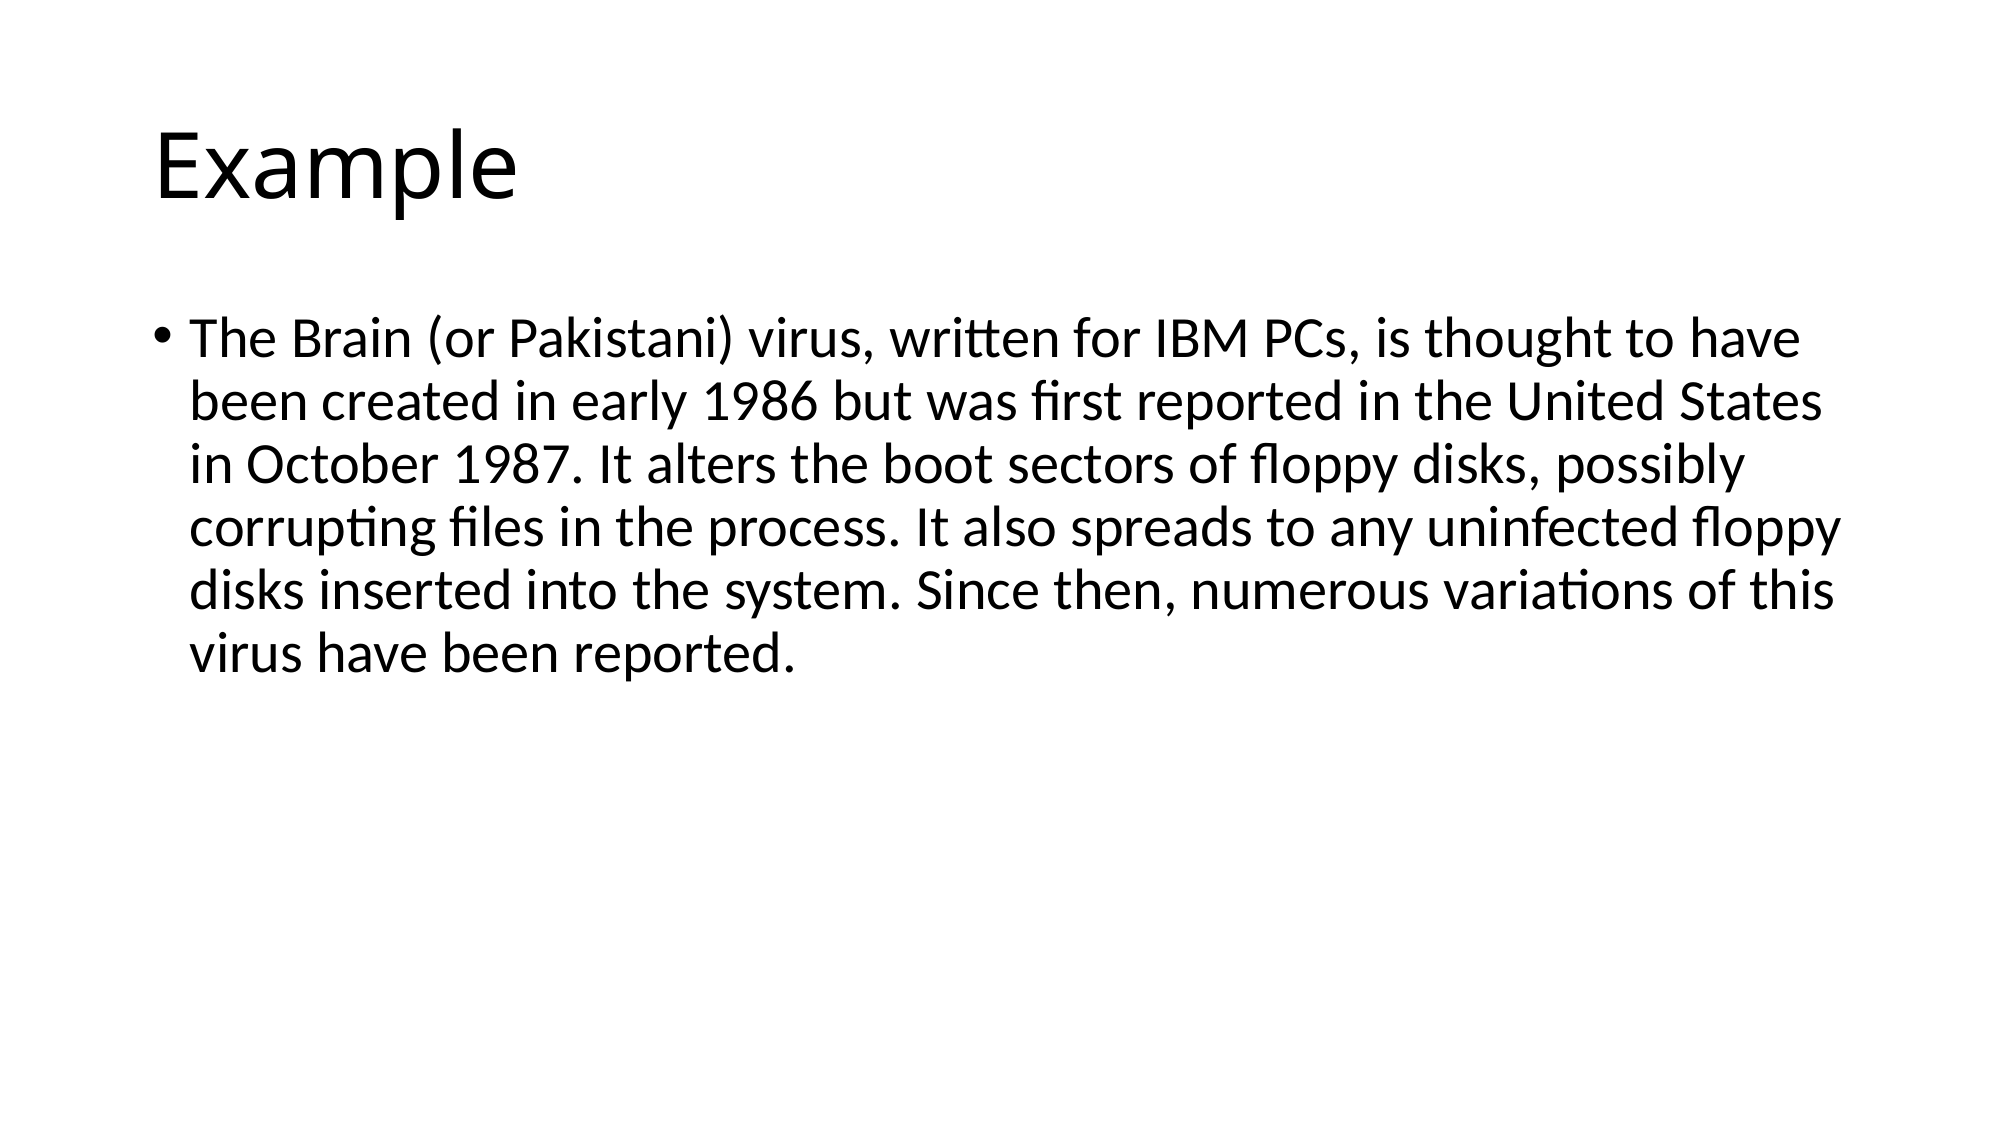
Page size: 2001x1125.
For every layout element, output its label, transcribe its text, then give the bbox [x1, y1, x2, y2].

title Example [137, 59, 1863, 278]
list The Brain (or Pakistani) virus, written for IBM PCs, is thought to have been created in early 1986 but was first reported in the United States in October 1987. It alters the boot sectors of floppy disks, possibly corrupting files in the process. It also spreads to any uninfected floppy disks inserted into the system. Since then, numerous variations of this virus have been reported. [137, 299, 1863, 1014]
